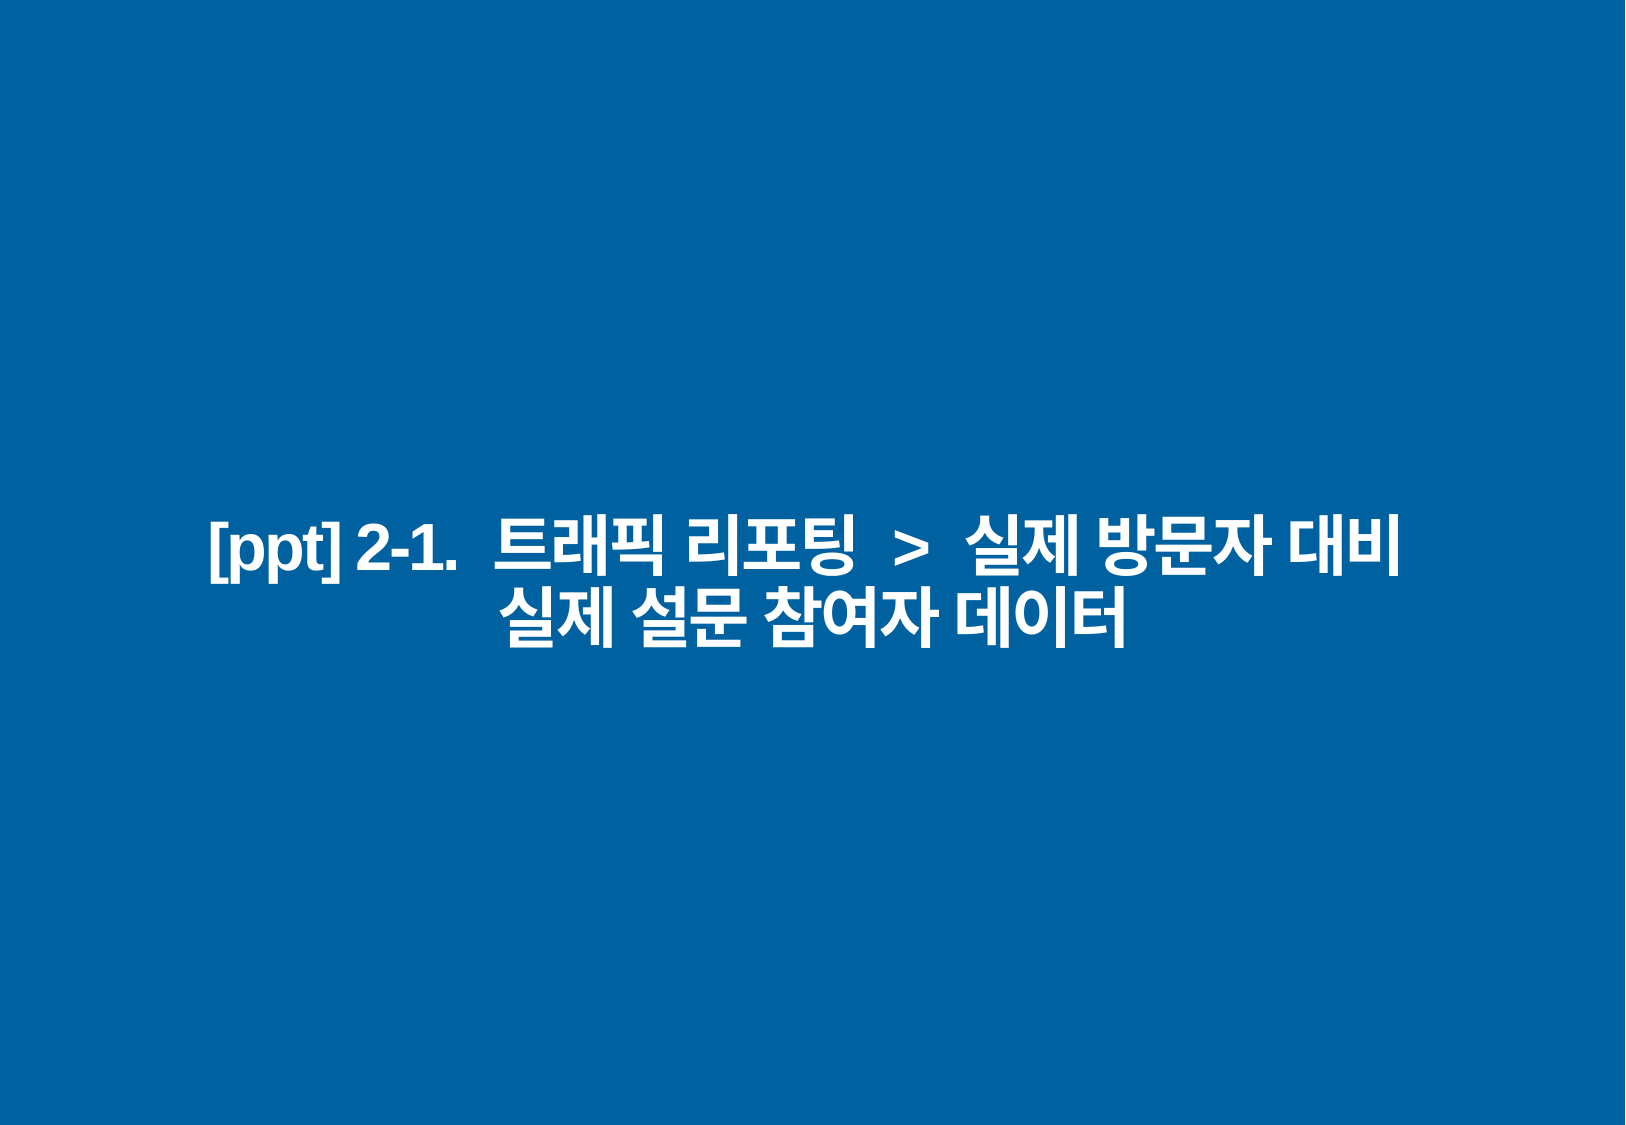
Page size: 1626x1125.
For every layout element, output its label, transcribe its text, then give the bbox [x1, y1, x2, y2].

text_box [ppt] 2-1. 트래픽 리포팅 > 실제 방문자 대비 실제 설문 참여자 데이터 [95, 505, 1534, 573]
